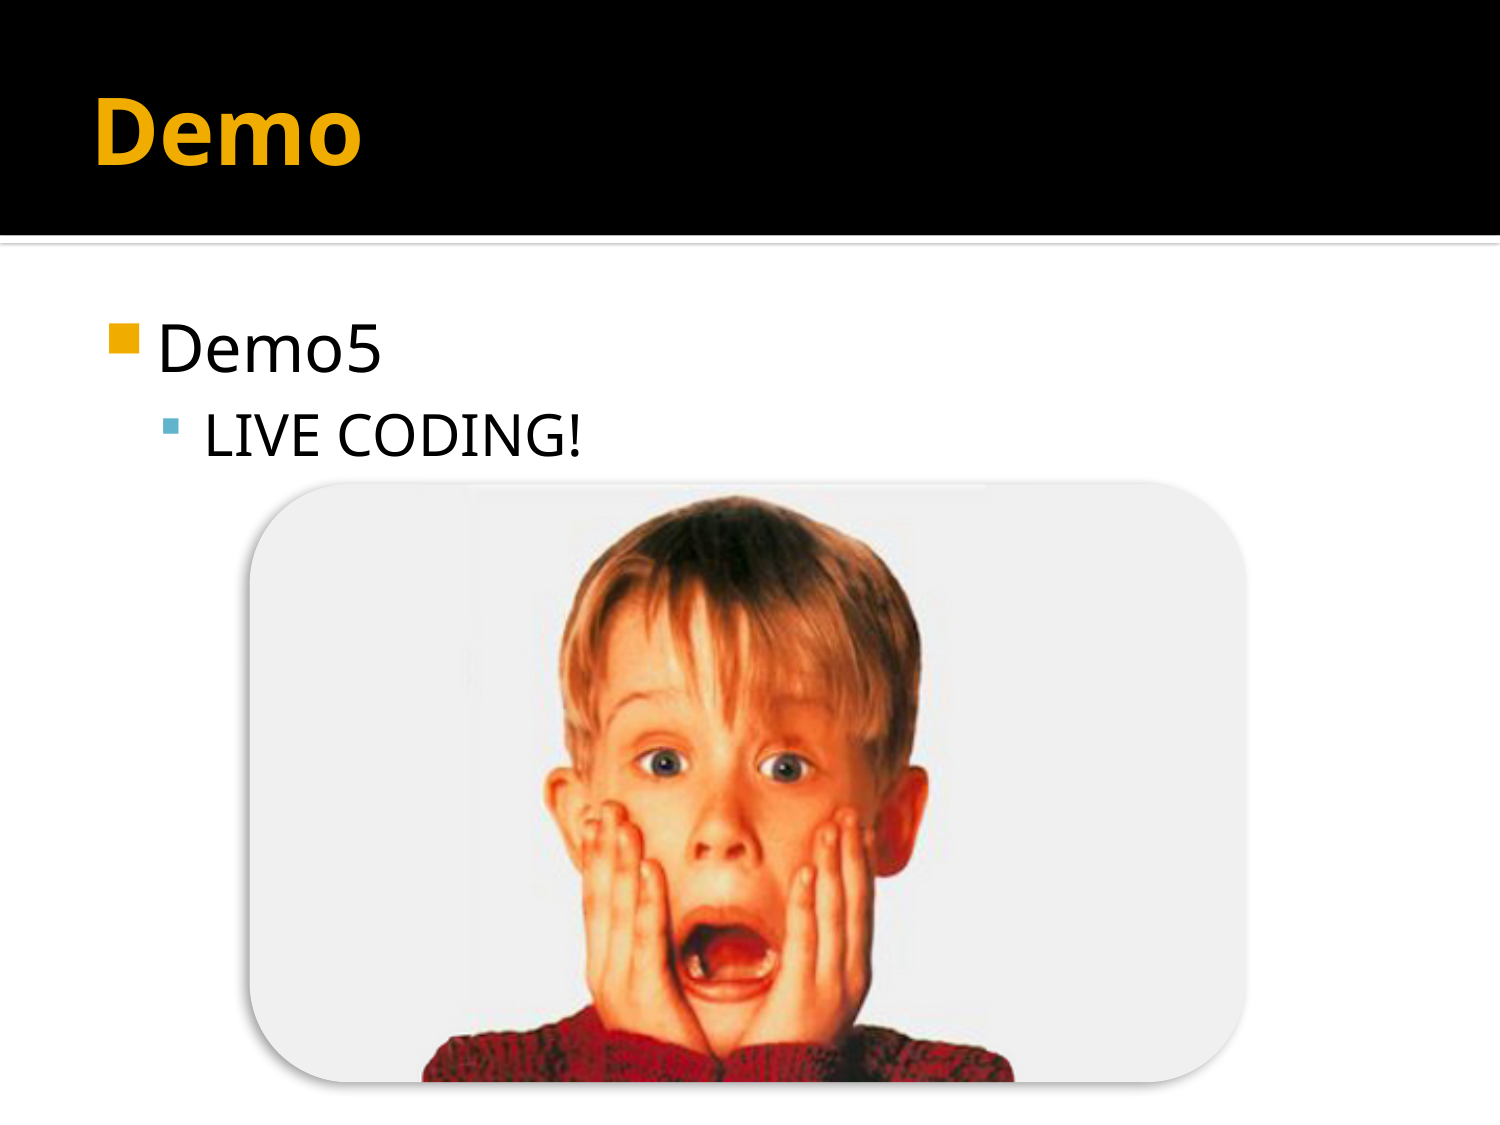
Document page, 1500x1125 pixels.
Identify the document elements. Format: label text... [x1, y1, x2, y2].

picture [249, 484, 1246, 1083]
list Demo5 LIVE CODING! [75, 291, 1425, 1050]
title Demo [75, 25, 1425, 231]
